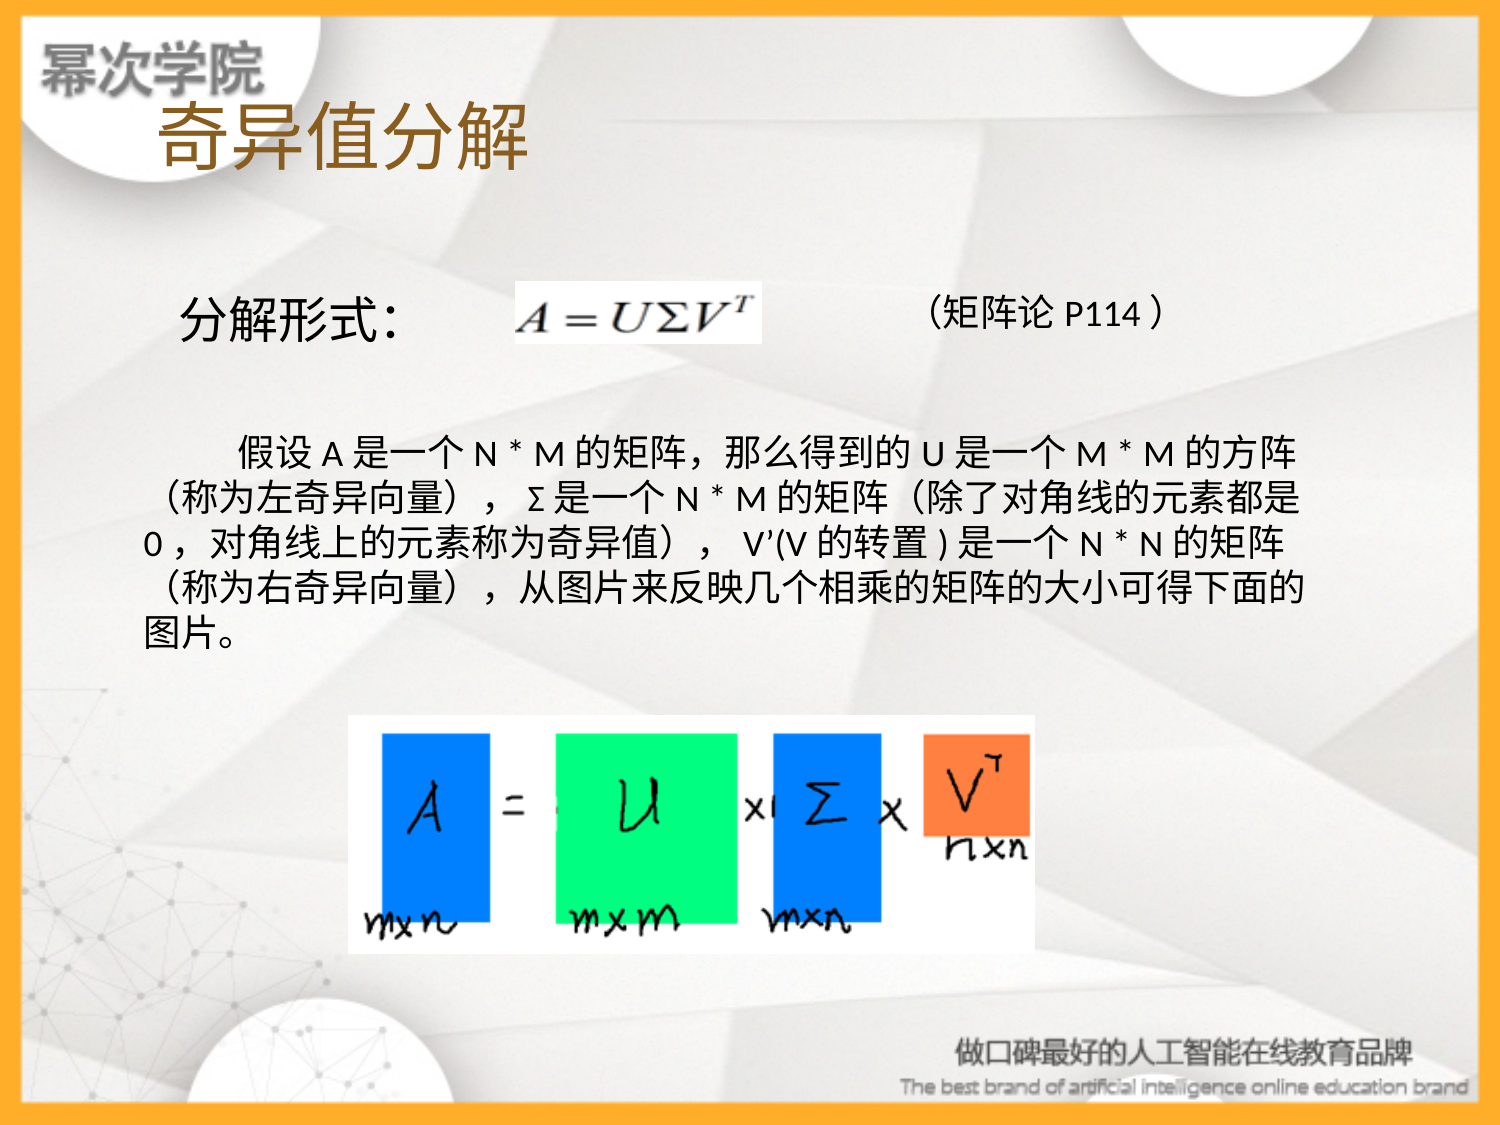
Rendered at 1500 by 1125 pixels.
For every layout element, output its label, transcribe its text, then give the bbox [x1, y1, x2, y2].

text_box （矩阵论P114） [890, 281, 1207, 341]
text_box 奇异值分解 [140, 81, 692, 187]
text_box 假设A是一个N * M的矩阵，那么得到的U是一个M * M的方阵（称为左奇异向量），Σ是一个N * M的矩阵（除了对角线的元素都是0，对角线上的元素称为奇异值），V’(V的转置)是一个N * N的矩阵（称为右奇异向量），从图片来反映几个相乘的矩阵的大小可得下面的图片。 [128, 421, 1336, 707]
text_box 分解形式： [163, 281, 493, 356]
picture [0, 0, 1500, 1125]
